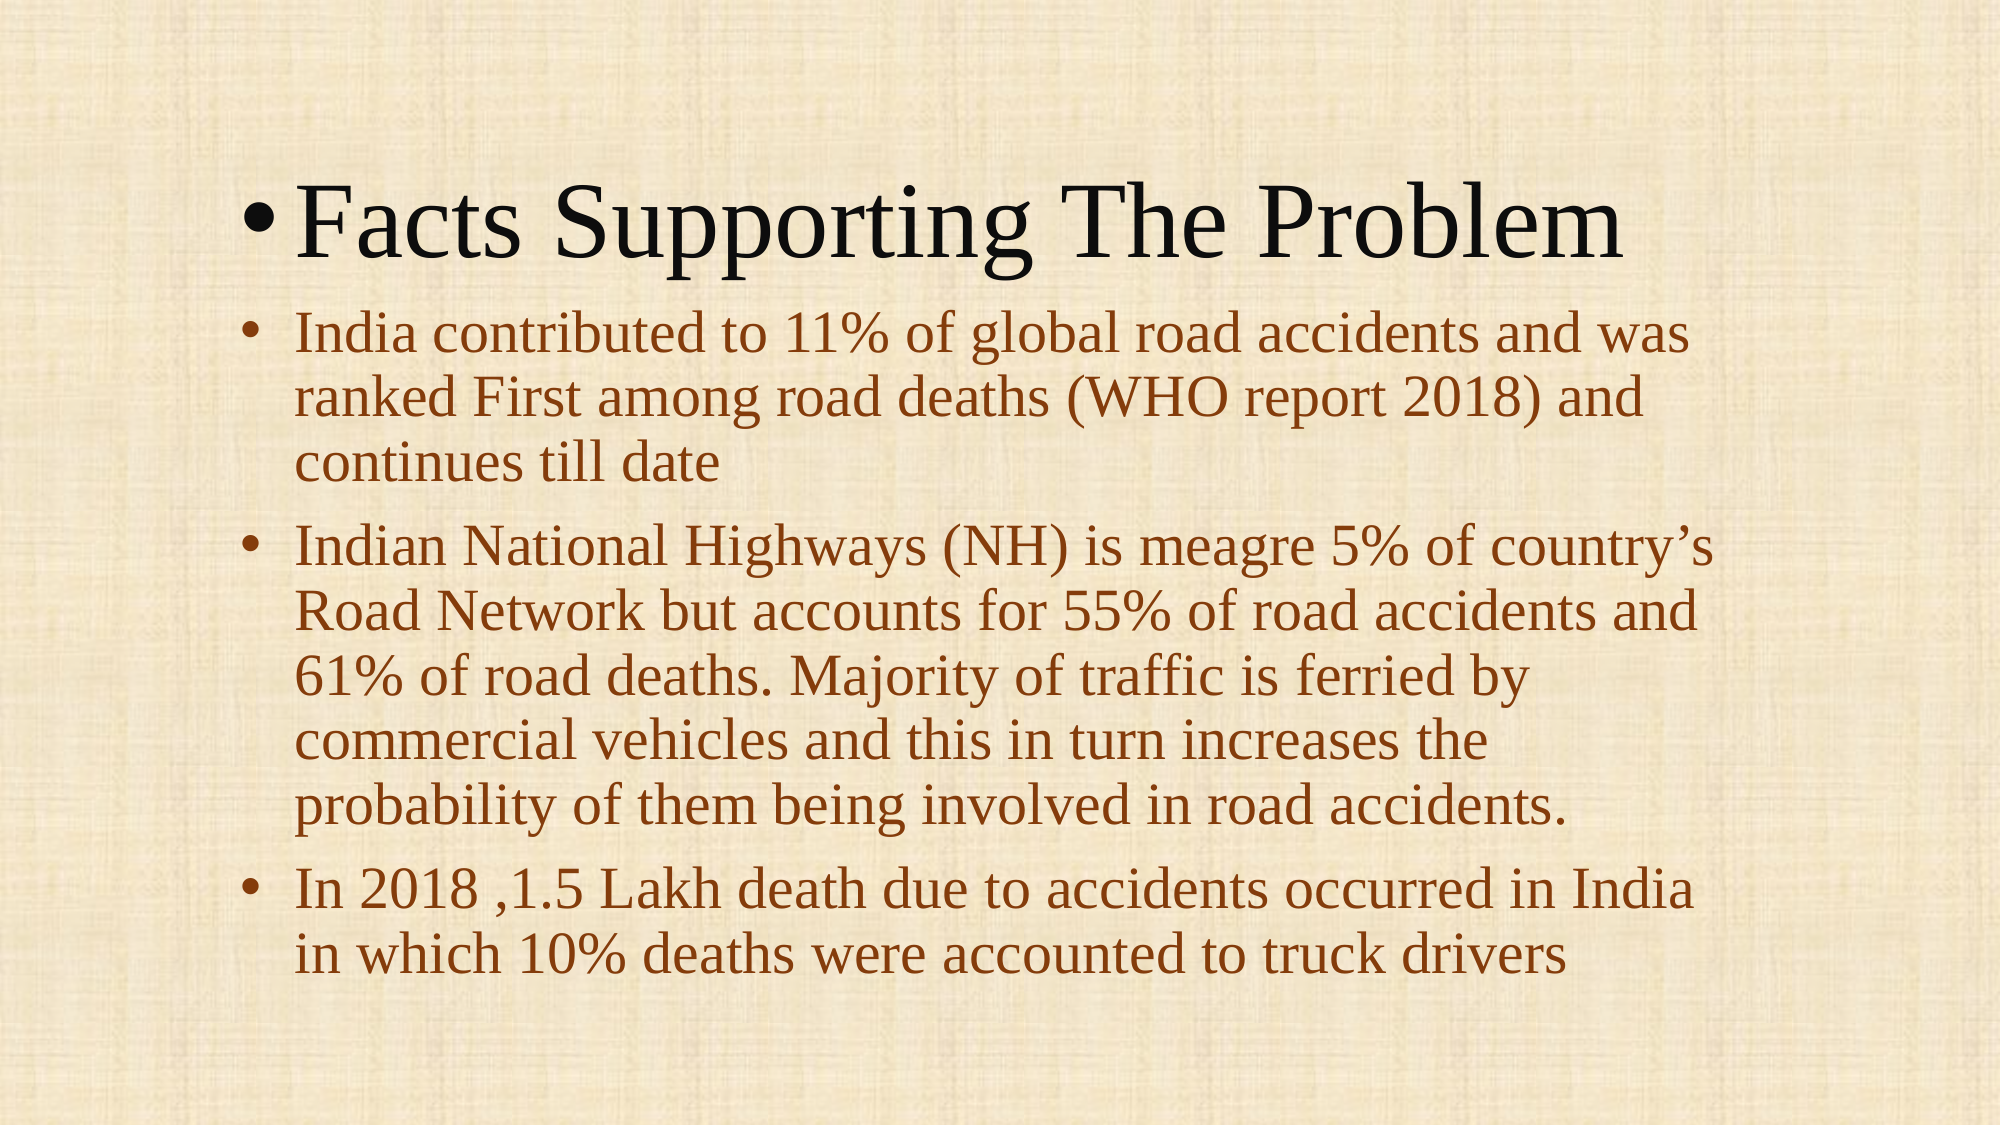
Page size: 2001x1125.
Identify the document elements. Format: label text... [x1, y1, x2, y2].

subtitle Facts Supporting The Problem India contributed to 11% of global road accidents and was ranked First among road deaths (WHO report 2018) and continues till date Indian National Highways (NH) is meagre 5% of country’s Road Network but accounts for 55% of road accidents and 61% of road deaths. Majority of traffic is ferried by commercial vehicles and this in turn increases the probability of them being involved in road accidents. In 2018 ,1.5 Lakh death due to accidents occurred in India in which 10% deaths were accounted to truck drivers [225, 156, 1733, 1006]
